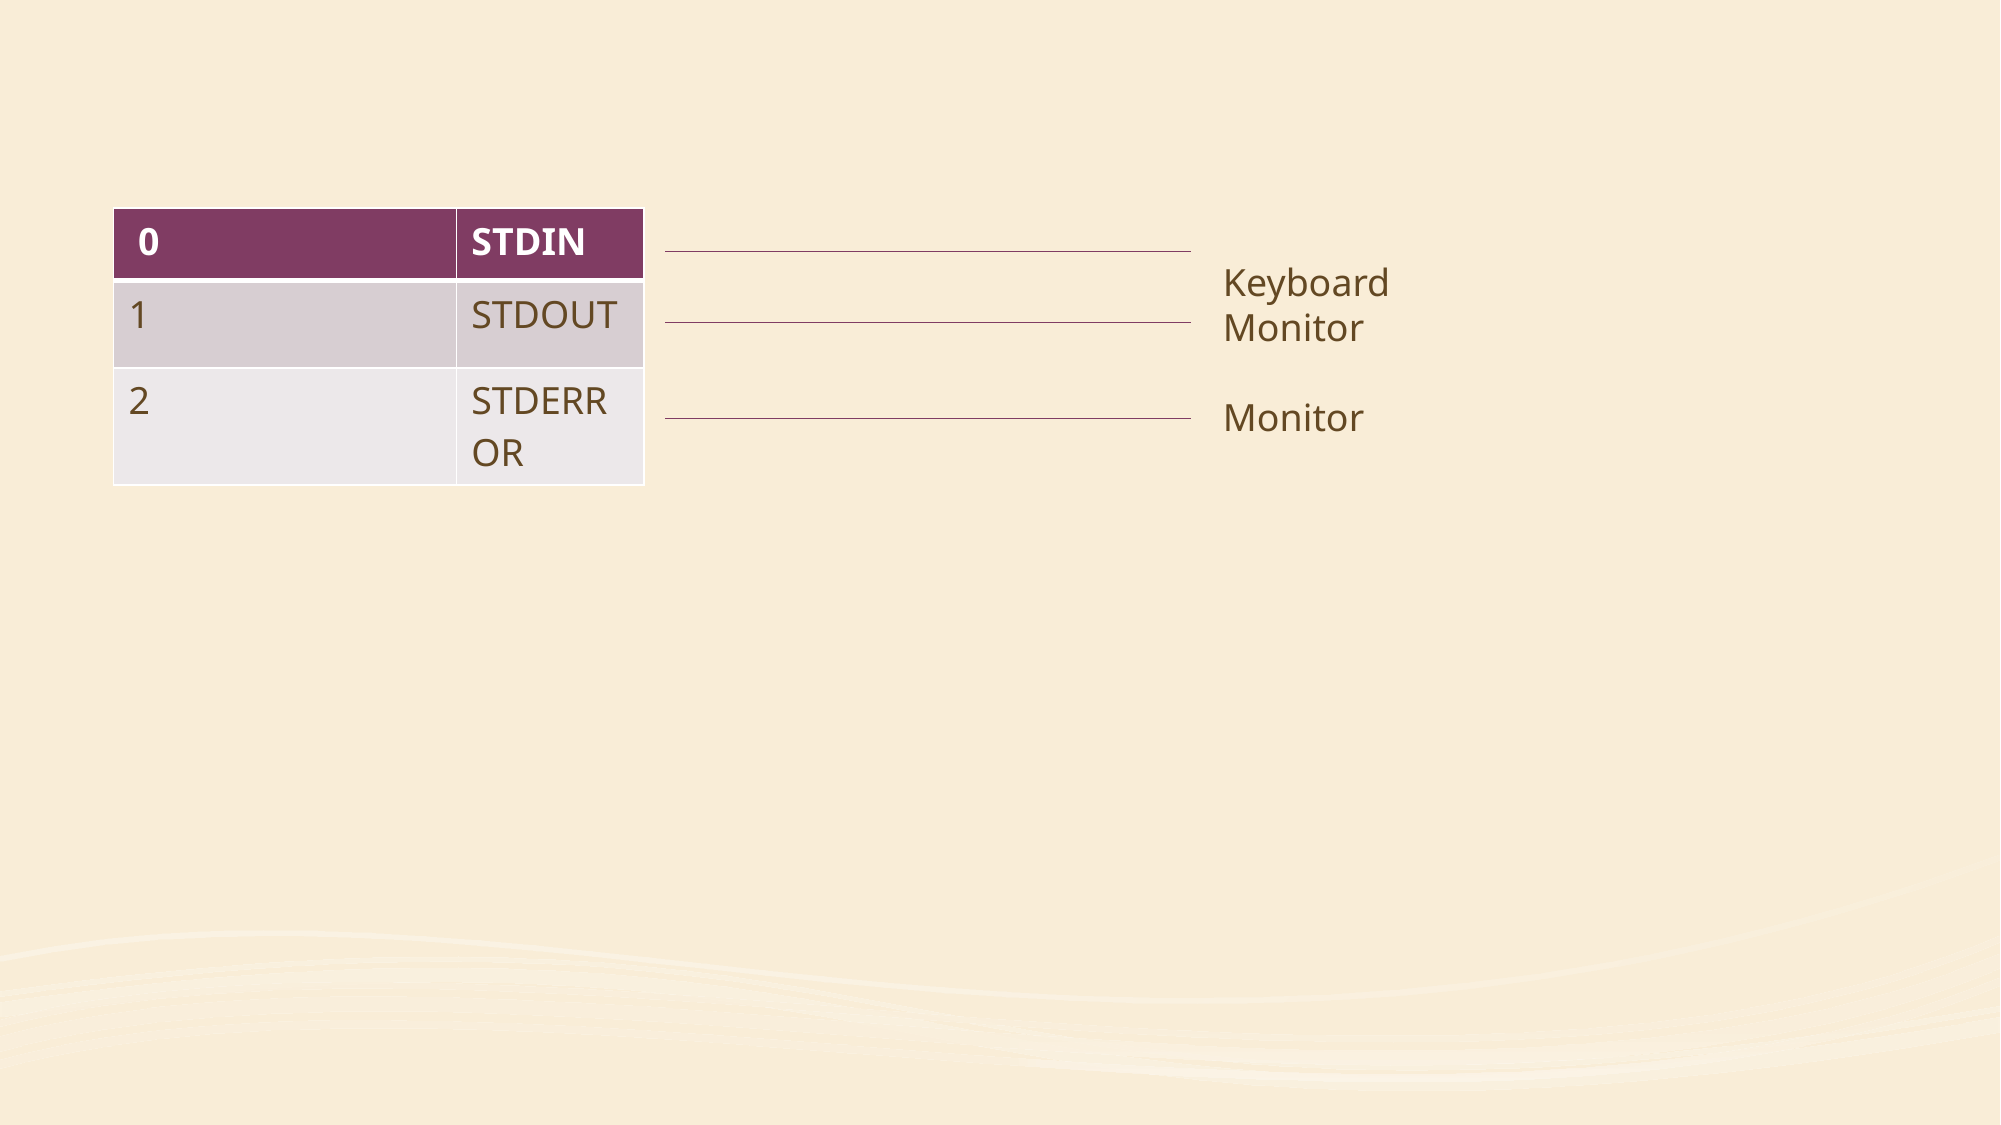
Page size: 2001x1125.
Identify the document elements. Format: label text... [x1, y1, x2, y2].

table_header 0 [114, 209, 456, 278]
table_cell STDERROR [457, 369, 643, 484]
table_header STDIN [457, 209, 643, 278]
table_cell 2 [114, 369, 456, 484]
table_cell 1 [114, 283, 456, 367]
table_cell STDOUT [457, 283, 643, 367]
text_box Keyboard Monitor Monitor [1208, 251, 1406, 447]
